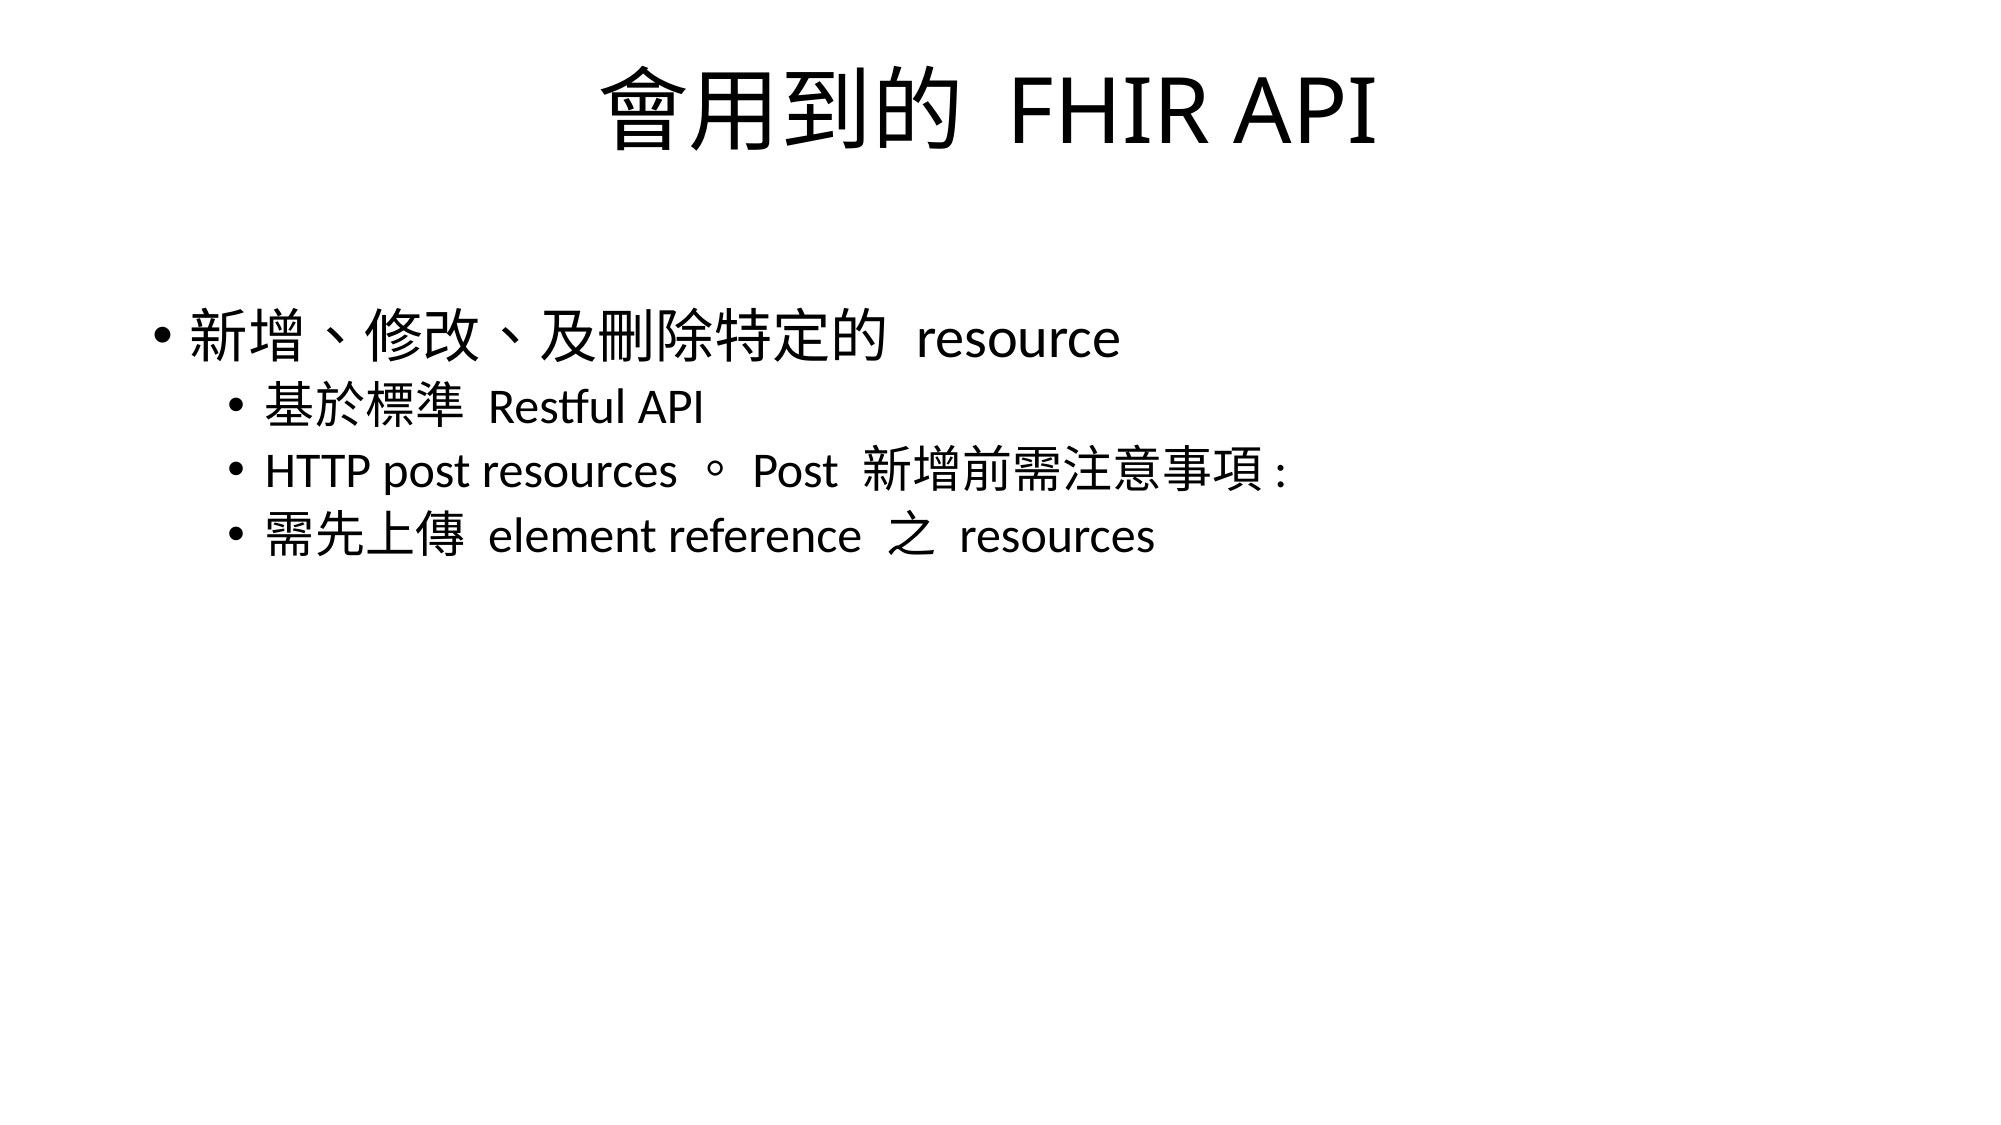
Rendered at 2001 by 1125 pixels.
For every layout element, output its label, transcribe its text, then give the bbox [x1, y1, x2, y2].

title 會用到的 FHIR API [137, 59, 1863, 278]
list 新增、修改、及刪除特定的 resource 基於標準 Restful API HTTP post resources。Post 新增前需注意事項: 需先上傳 element reference 之 resources [137, 299, 1863, 1014]
